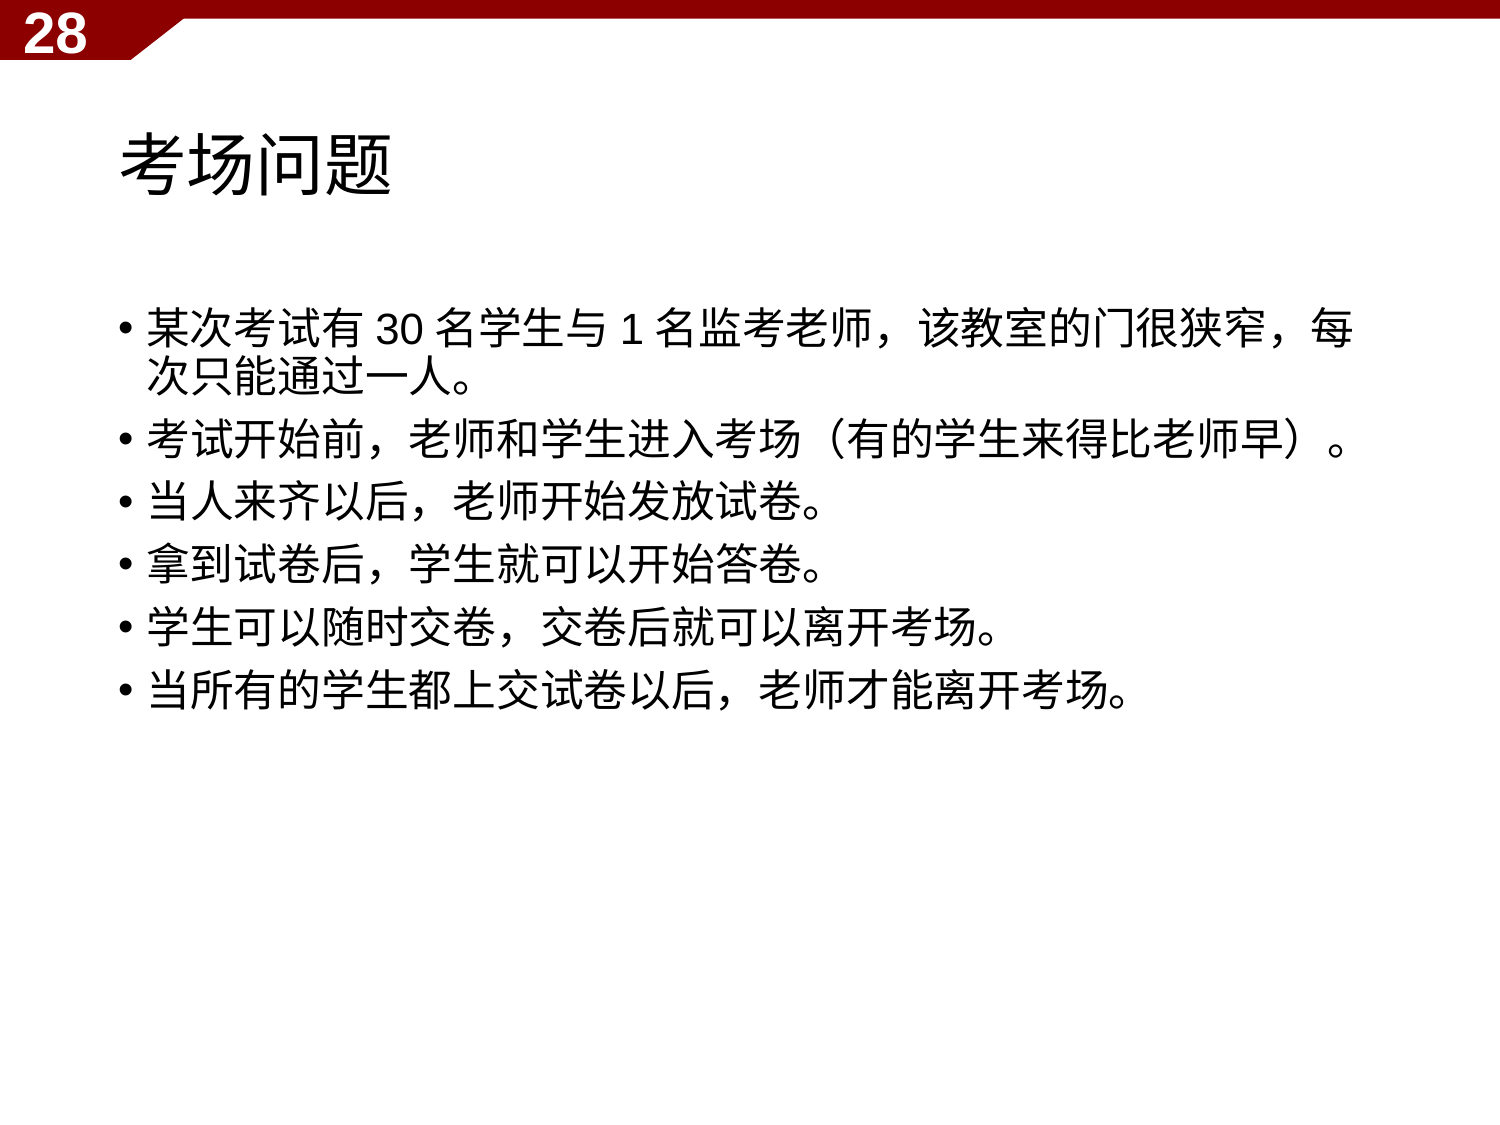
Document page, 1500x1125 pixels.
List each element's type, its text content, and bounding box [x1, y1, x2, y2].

slide_number 28 [0, 0, 104, 60]
title 考场问题 [103, 59, 1397, 278]
list 某次考试有30名学生与1名监考老师，该教室的门很狭窄，每次只能通过一人。 考试开始前，老师和学生进入考场（有的学生来得比老师早）。 当人来齐以后，老师开始发放试卷。 拿到试卷后，学生就可以开始答卷。 学生可以随时交卷，交卷后就可以离开考场。 当所有的学生都上交试卷以后，老师才能离开考场。 [103, 299, 1397, 1014]
